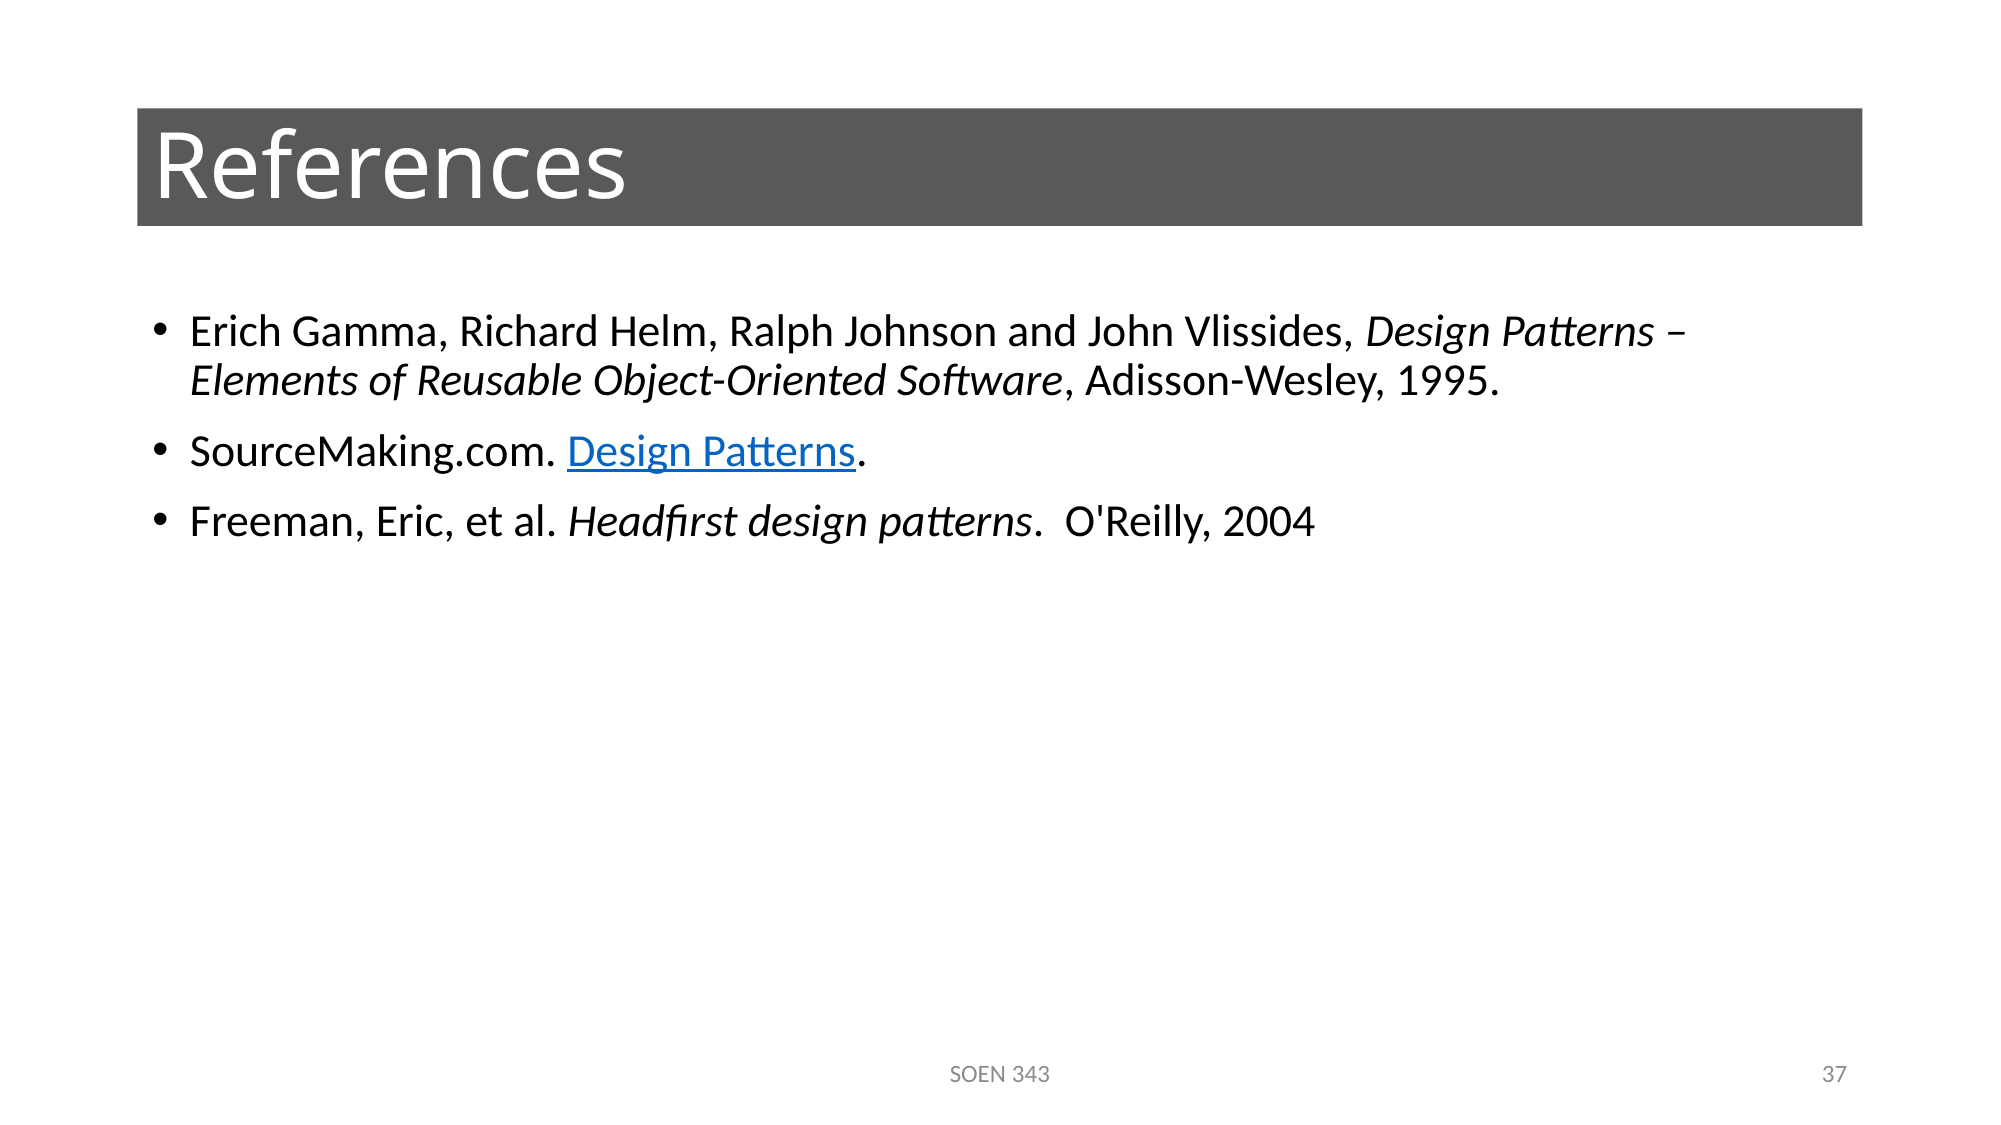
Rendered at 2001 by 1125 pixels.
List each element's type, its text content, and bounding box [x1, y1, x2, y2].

list Erich Gamma, Richard Helm, Ralph Johnson and John Vlissides, Design Patterns – Elements of Reusable Object-Oriented Software, Adisson-Wesley, 1995. SourceMaking.com. Design Patterns. Freeman, Eric, et al. Headfirst design patterns. O'Reilly, 2004 [137, 299, 1863, 1014]
title References [137, 59, 1863, 278]
footer SOEN 343 [662, 1042, 1338, 1103]
slide_number 37 [1412, 1042, 1863, 1103]
